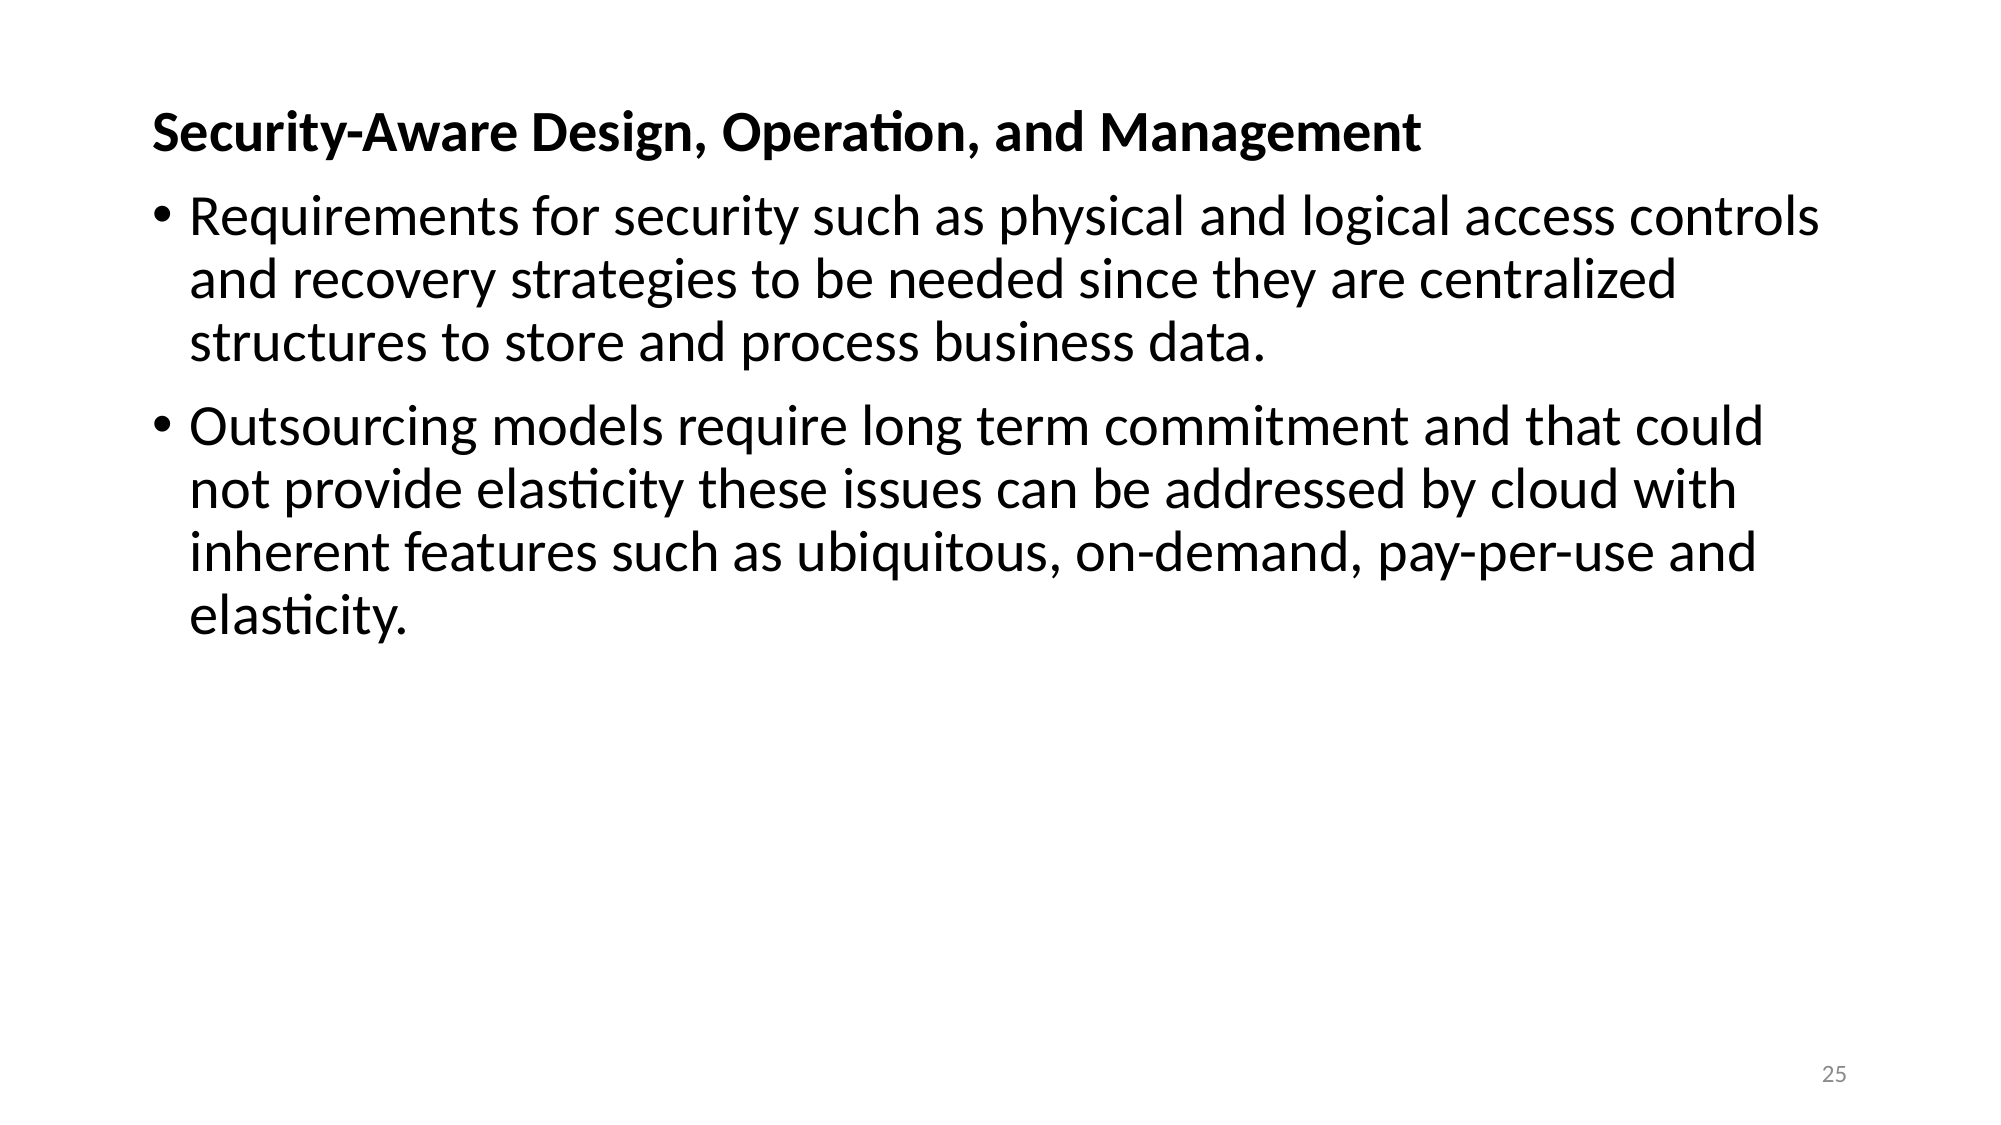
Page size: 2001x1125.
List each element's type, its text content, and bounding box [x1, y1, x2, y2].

slide_number 25 [1412, 1042, 1863, 1103]
list Security-Aware Design, Operation, and Management Requirements for security such as physical and logical access controls and recovery strategies to be needed since they are centralized structures to store and process business data. Outsourcing models require long term commitment and that could not provide elasticity these issues can be addressed by cloud with inherent features such as ubiquitous, on-demand, pay-per-use and elasticity. [137, 94, 1863, 1014]
